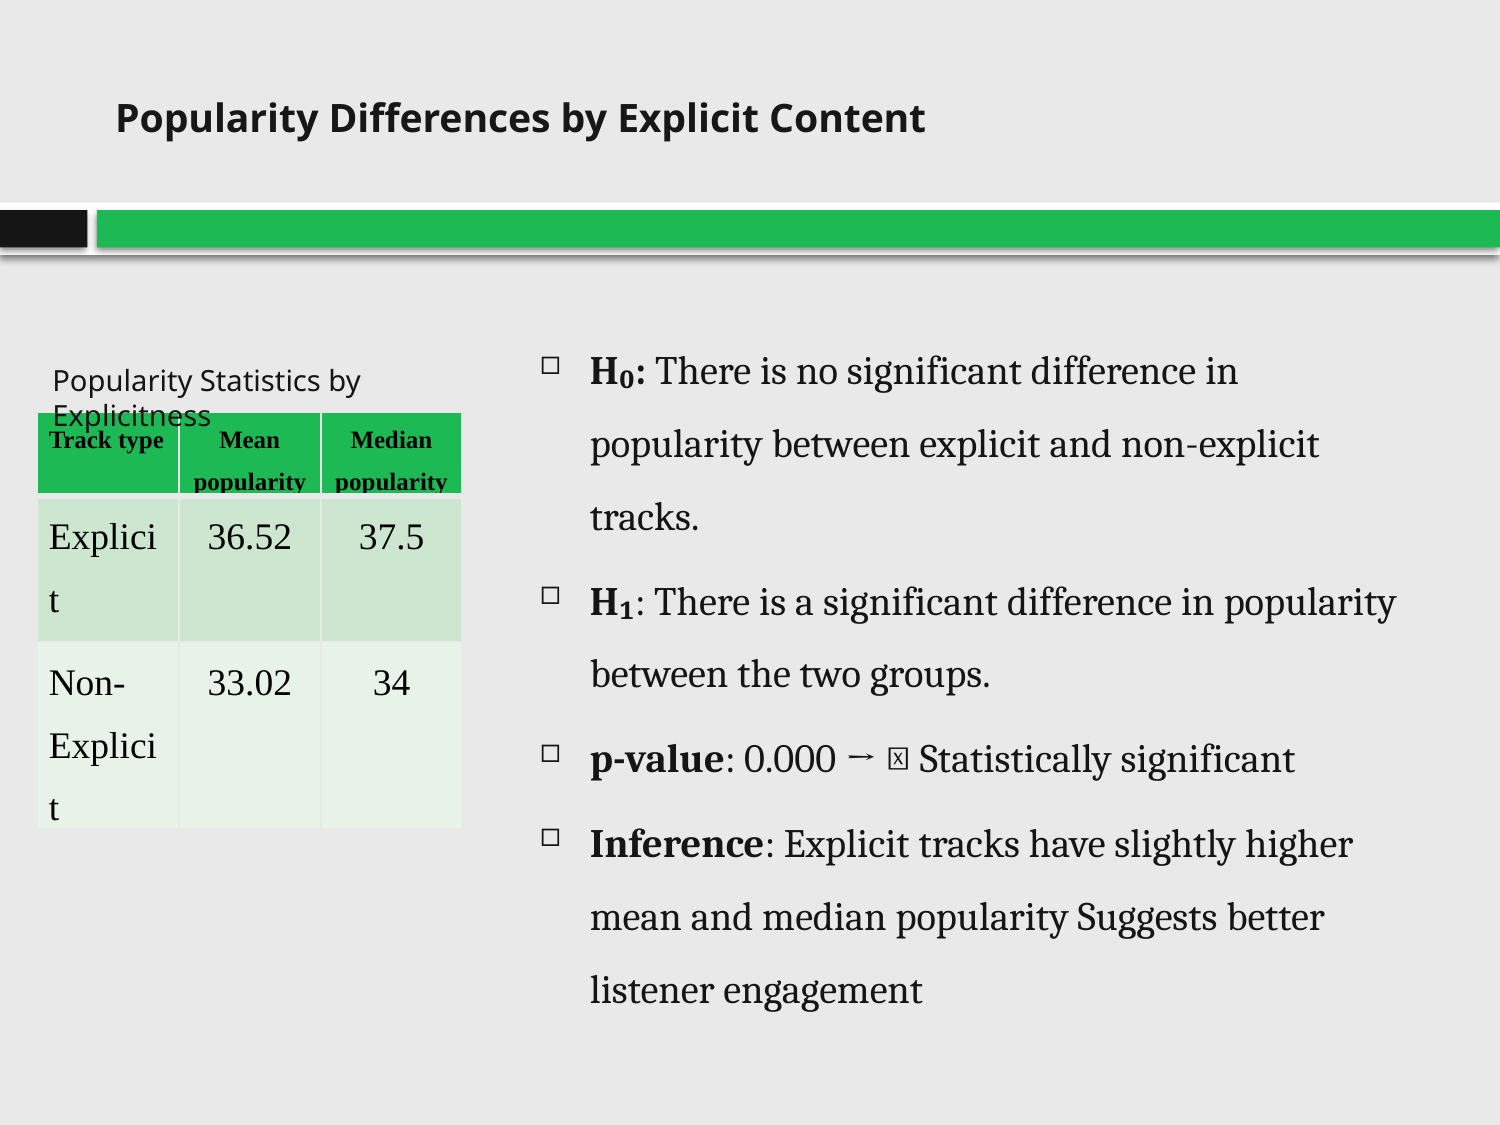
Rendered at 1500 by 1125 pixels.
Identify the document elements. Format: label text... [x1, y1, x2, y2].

table_cell Non-Explicit [38, 643, 178, 828]
table_cell 33.02 [180, 643, 320, 828]
table_cell Explicit [38, 499, 178, 641]
list H₀: There is no significant difference in popularity between explicit and non-explicit tracks. H₁: There is a significant difference in popularity between the two groups. p-value: 0.000 → ✅ Statistically significant Inference: Explicit tracks have slightly higher mean and median popularity Suggests better listener engagement [525, 312, 1425, 1025]
text_box Popularity Statistics by Explicitness [37, 355, 475, 440]
title Popularity Differences by Explicit Content [100, 37, 1438, 200]
table_header Track type [38, 440, 178, 493]
table_header Mean popularity [180, 440, 320, 493]
table_cell 37.5 [322, 499, 461, 641]
table_header Median popularity [322, 440, 461, 493]
table_cell 36.52 [180, 499, 320, 641]
table_cell 34 [322, 643, 461, 828]
